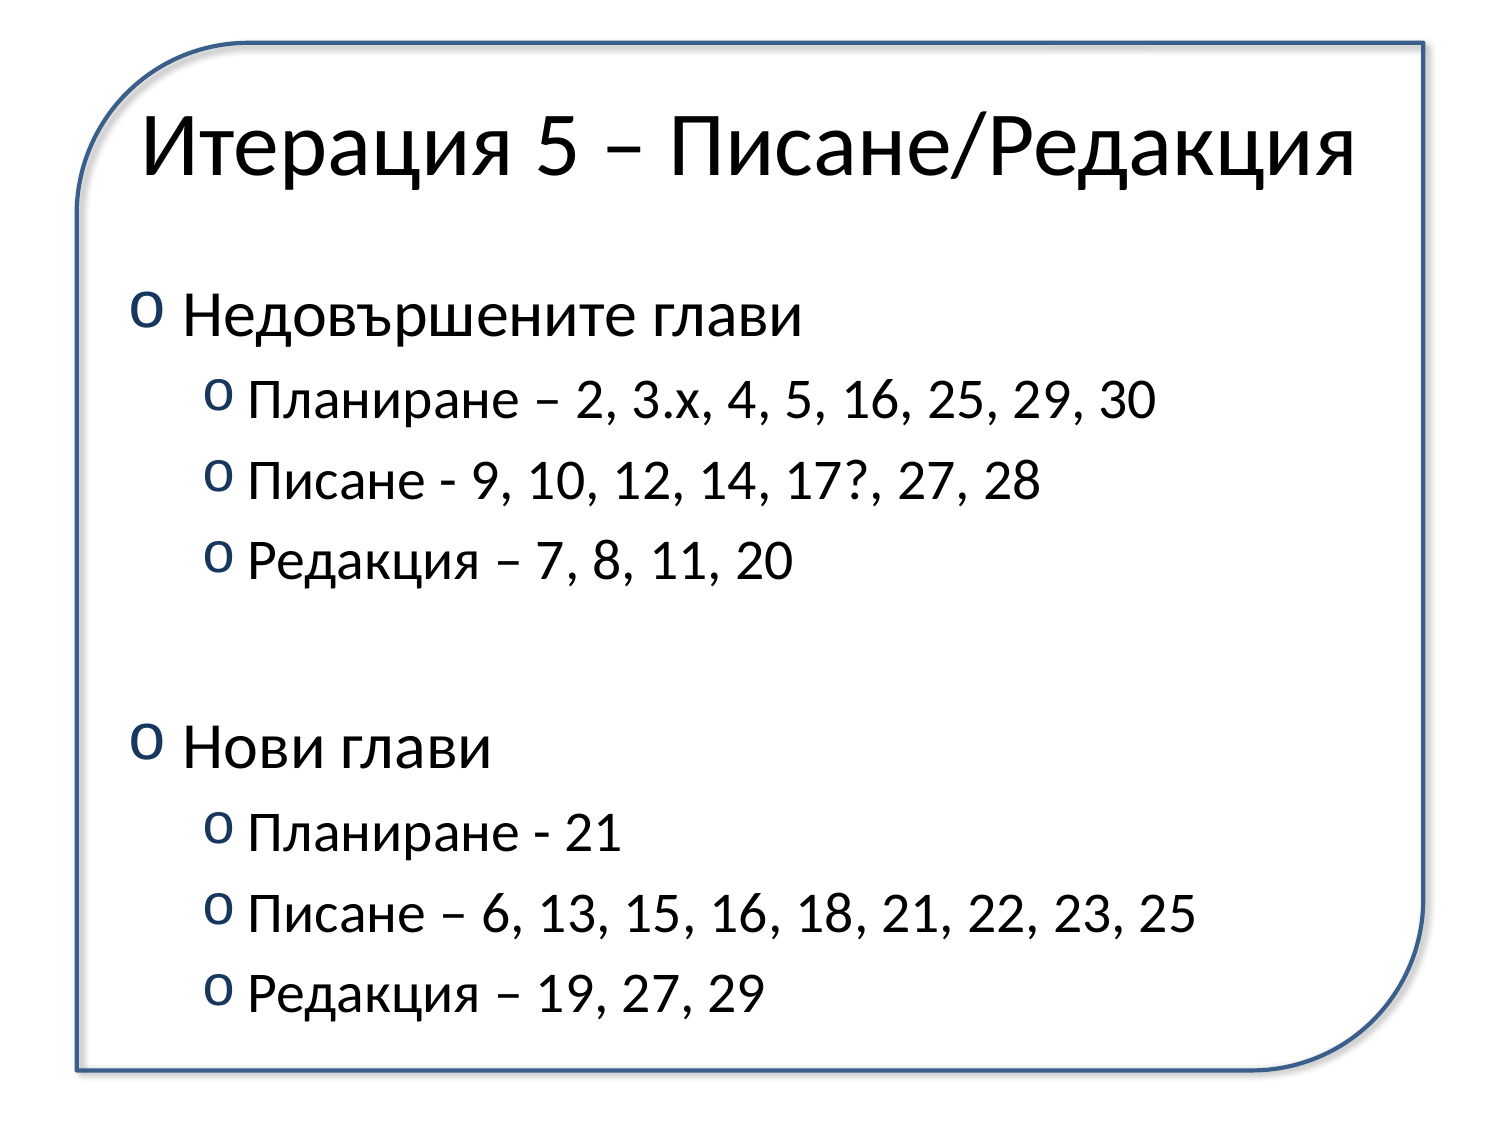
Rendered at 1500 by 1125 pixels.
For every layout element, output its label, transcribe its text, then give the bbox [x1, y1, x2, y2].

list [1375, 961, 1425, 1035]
text_box [74, 40, 1426, 1073]
title Итерация 5 – Писане/Редакция [75, 45, 205, 191]
